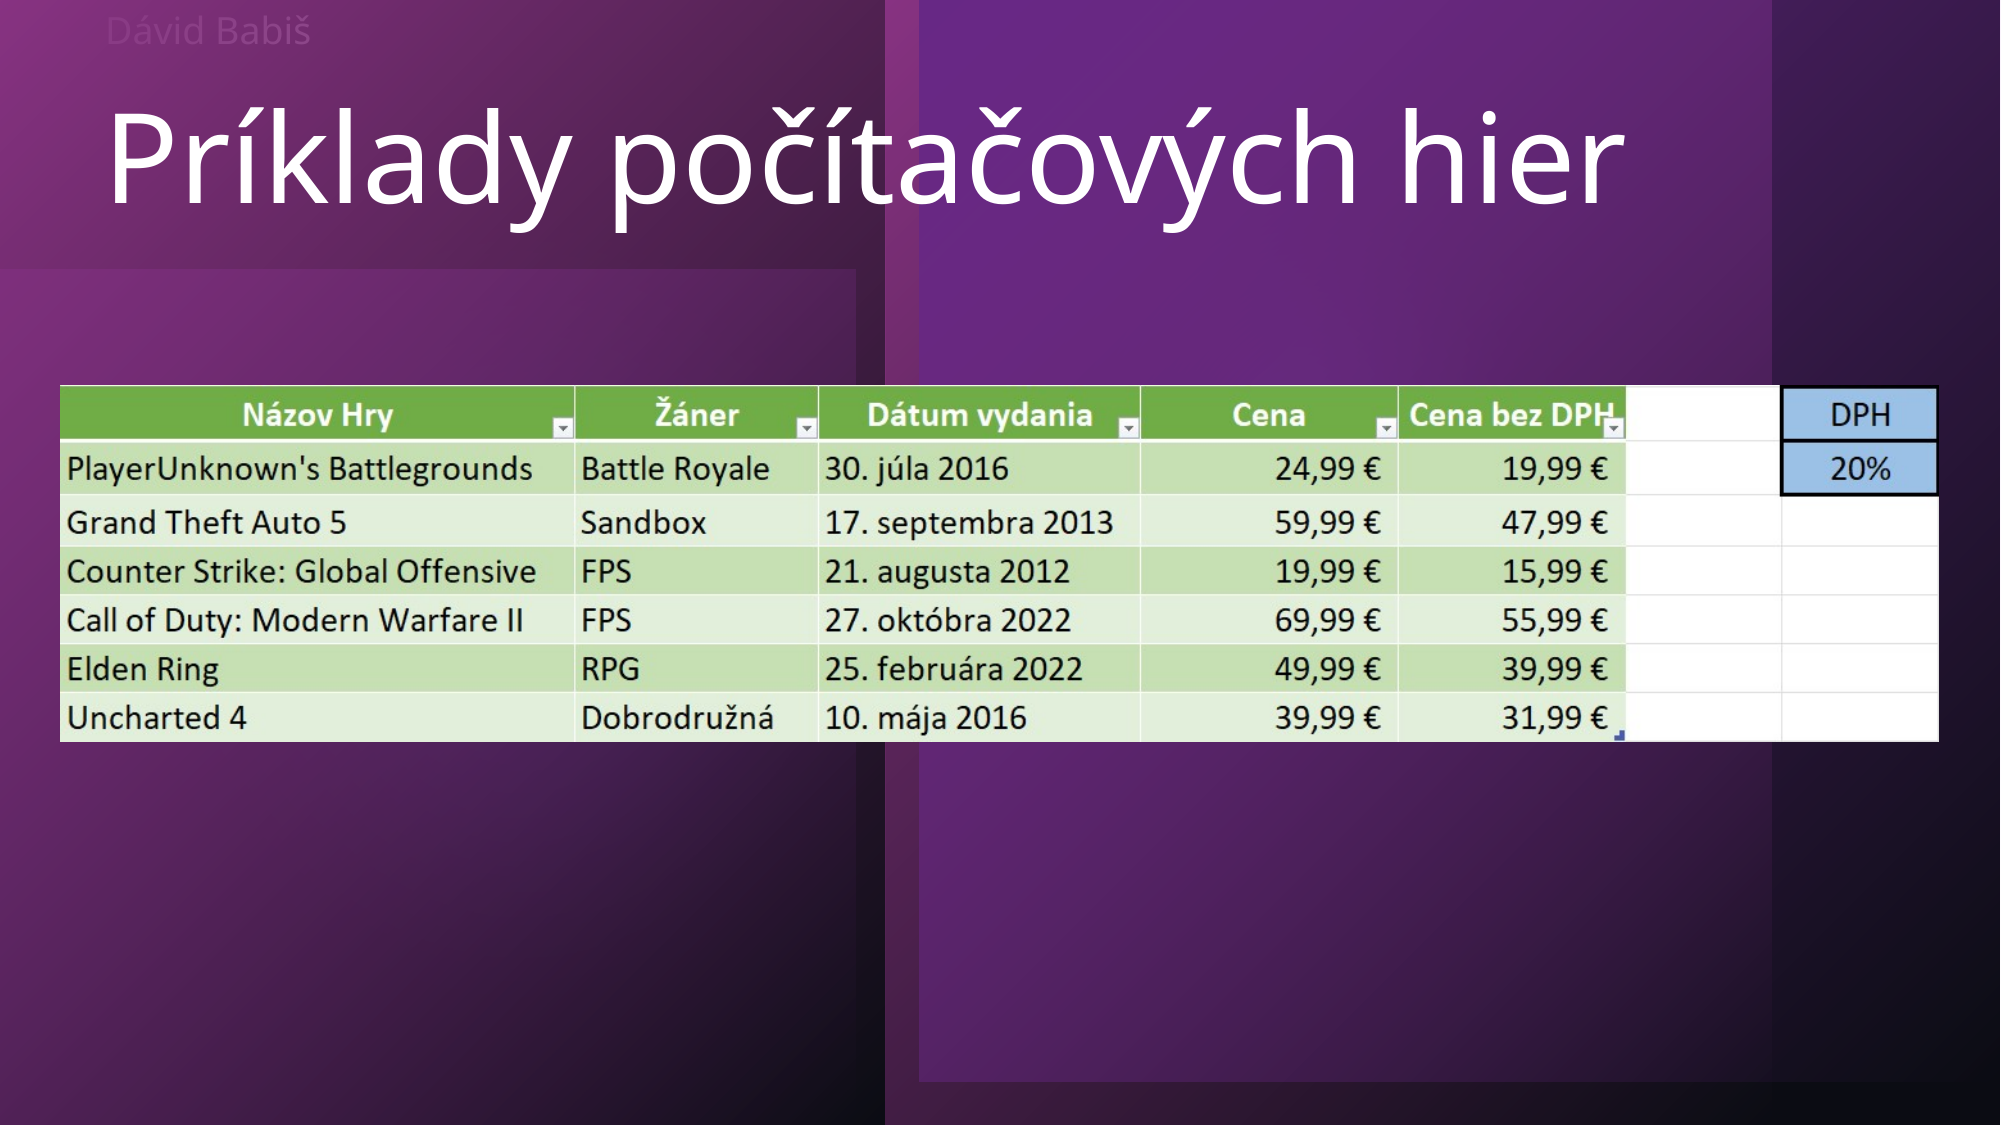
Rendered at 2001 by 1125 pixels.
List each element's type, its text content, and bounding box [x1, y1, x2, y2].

title Príklady počítačových hier [88, 88, 1910, 385]
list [60, 385, 1939, 742]
